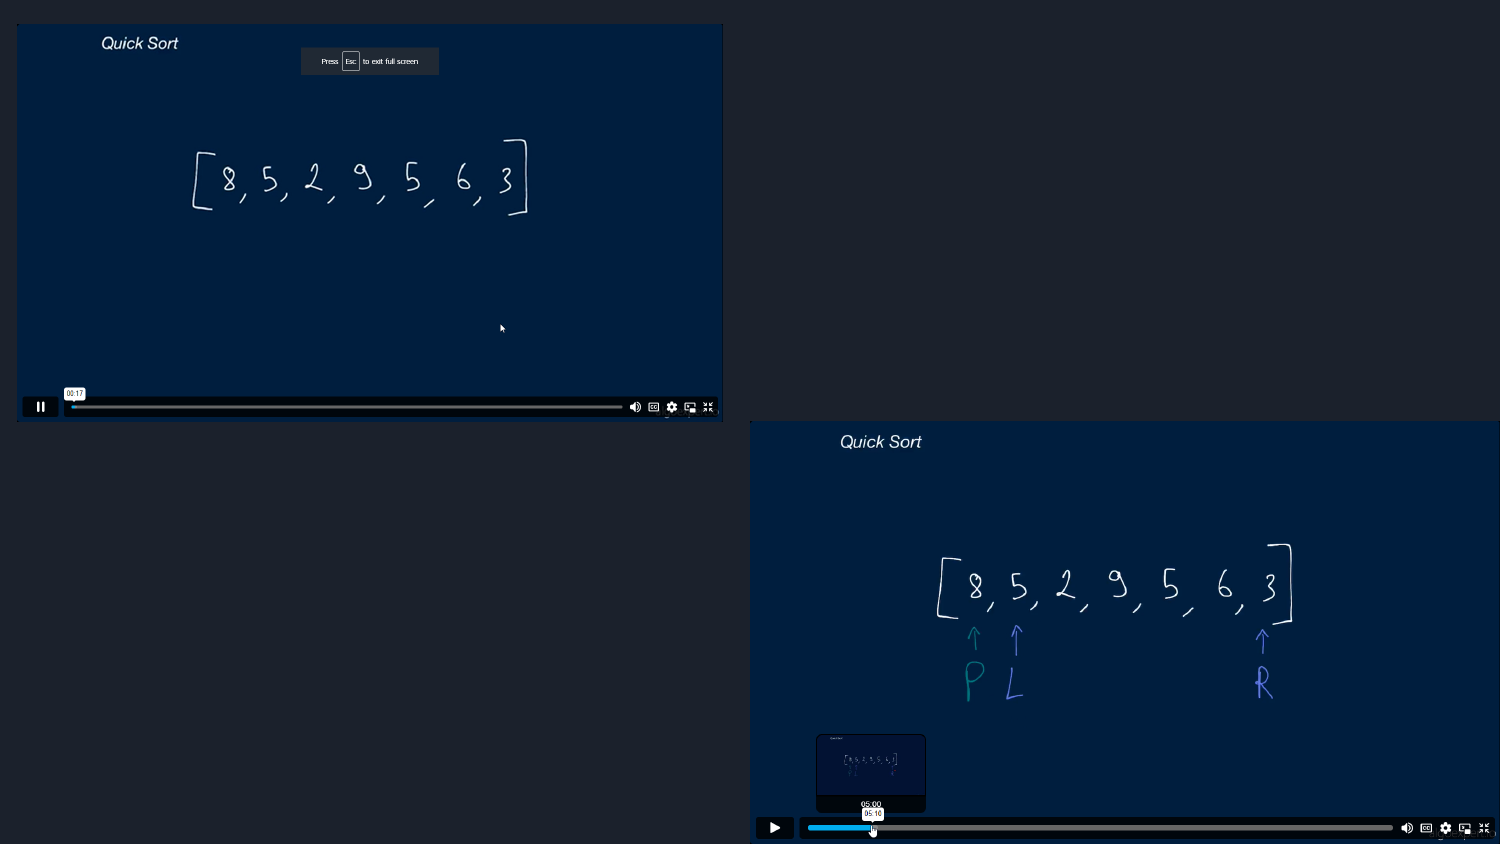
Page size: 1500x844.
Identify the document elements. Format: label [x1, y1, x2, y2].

picture [16, 24, 724, 422]
picture [749, 421, 1500, 844]
